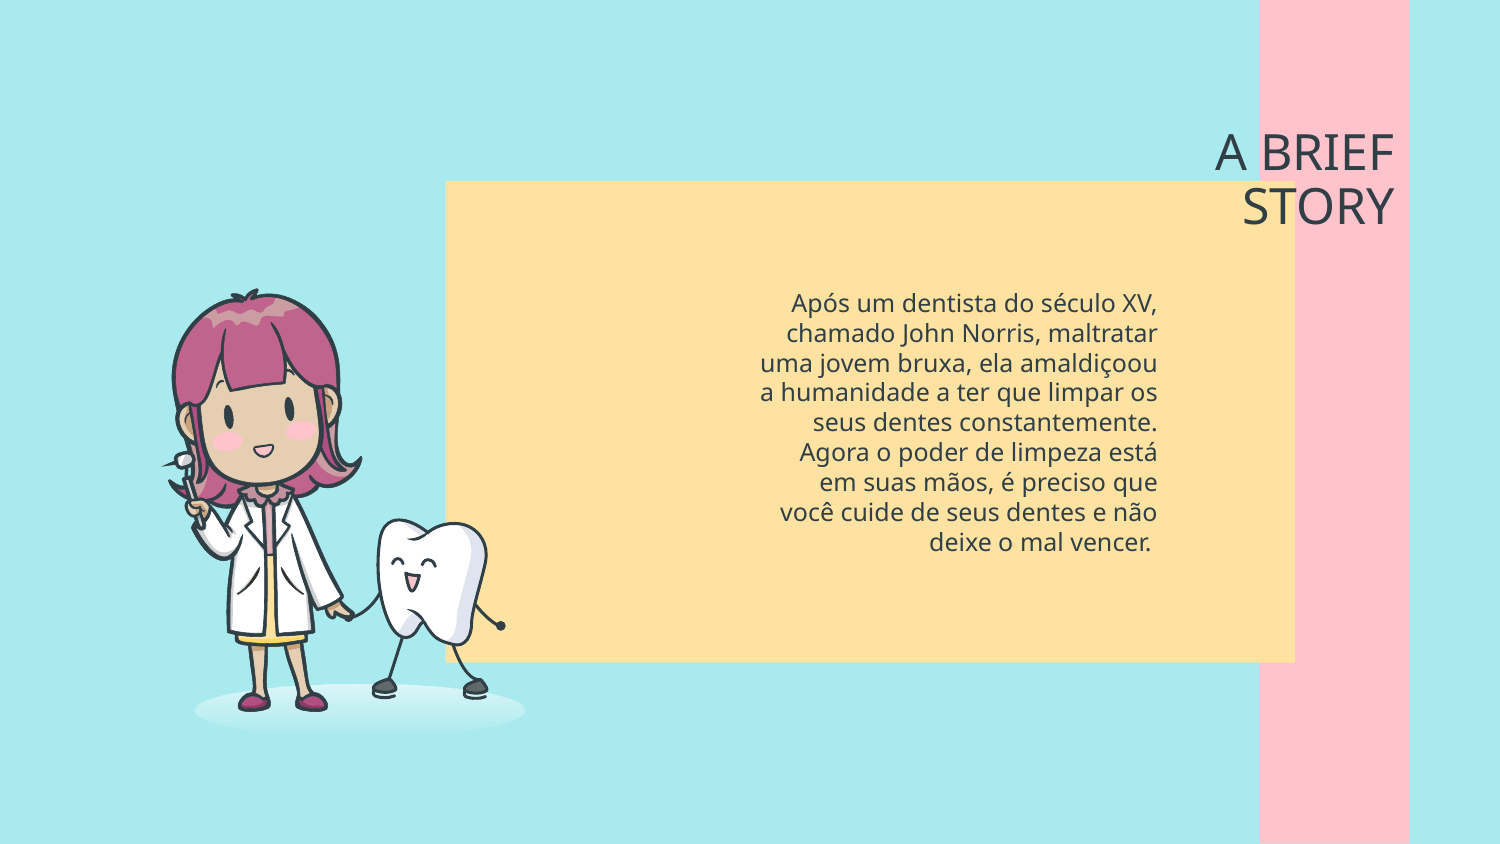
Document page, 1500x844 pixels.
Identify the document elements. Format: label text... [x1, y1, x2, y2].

subtitle Após um dentista do século XV, chamado John Norris, maltratar uma jovem bruxa, ela amaldiçoou a humanidade a ter que limpar os seus dentes constantemente. Agora o poder de limpeza está em suas mãos, é preciso que você cuide de seus dentes e não deixe o mal vencer. [744, 396, 1174, 448]
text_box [160, 288, 525, 737]
title A BRIEF STORY [1106, 146, 1410, 243]
